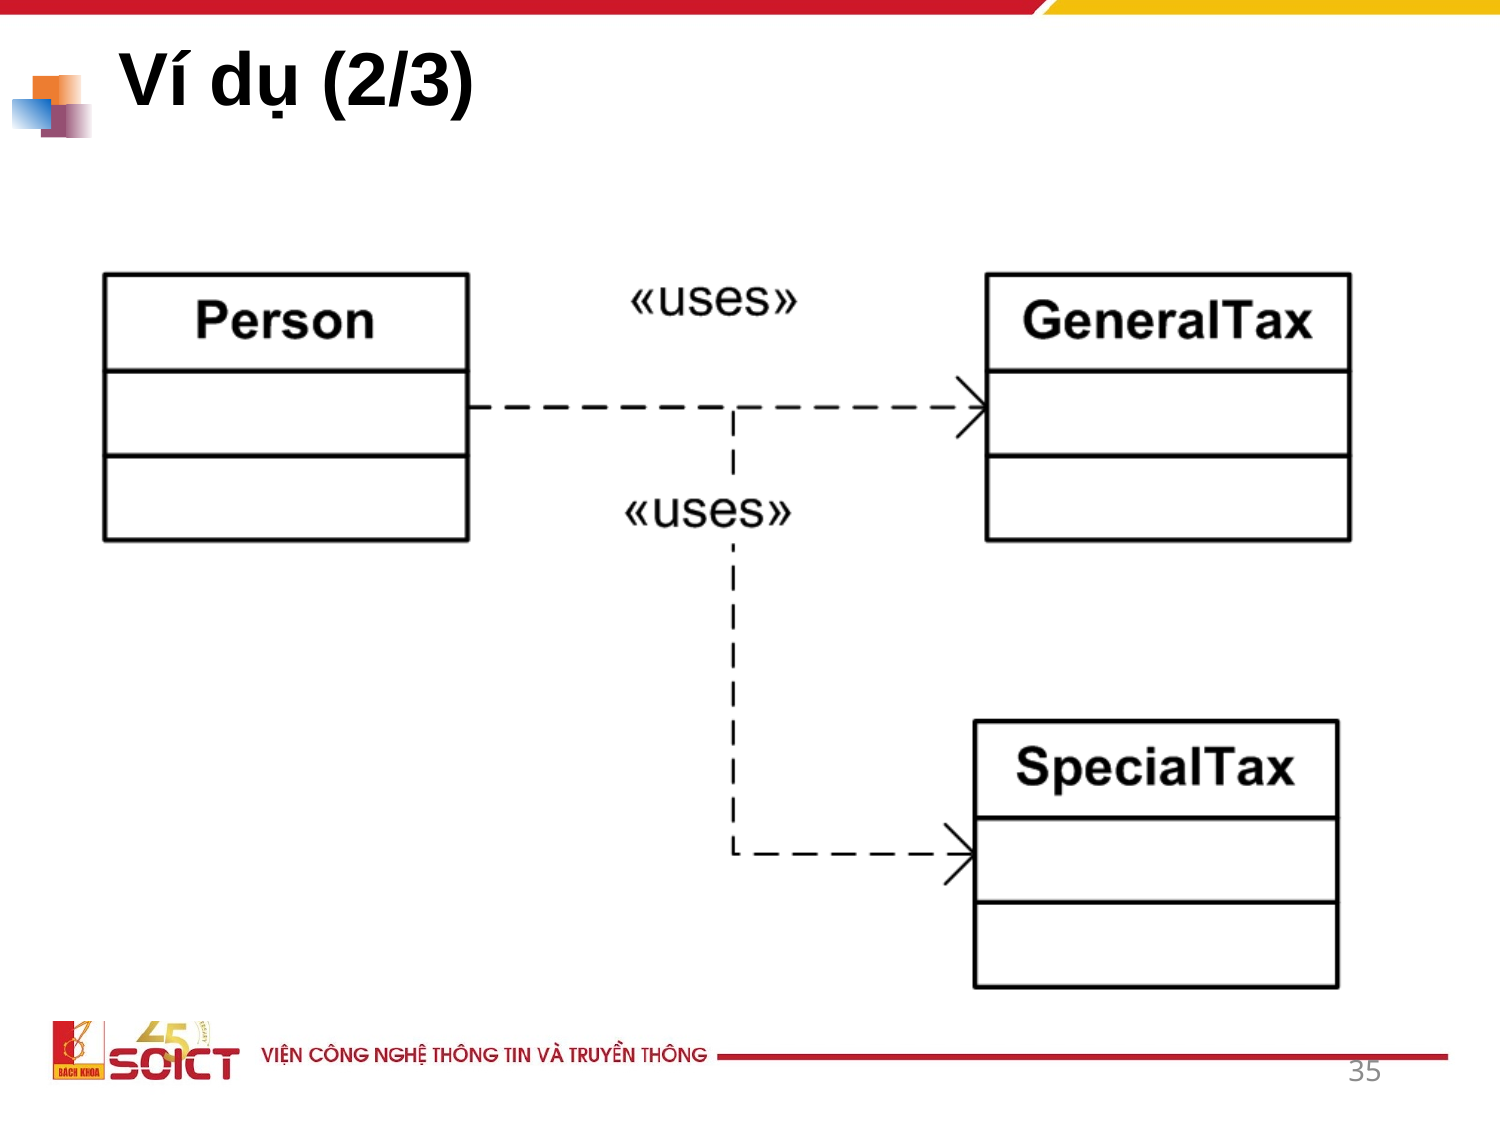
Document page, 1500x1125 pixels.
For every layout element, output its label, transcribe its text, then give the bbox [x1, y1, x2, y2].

picture [0, 0, 1500, 1125]
slide_number 35 [1059, 1042, 1397, 1103]
title Ví dụ (2/3) [103, 22, 1397, 140]
